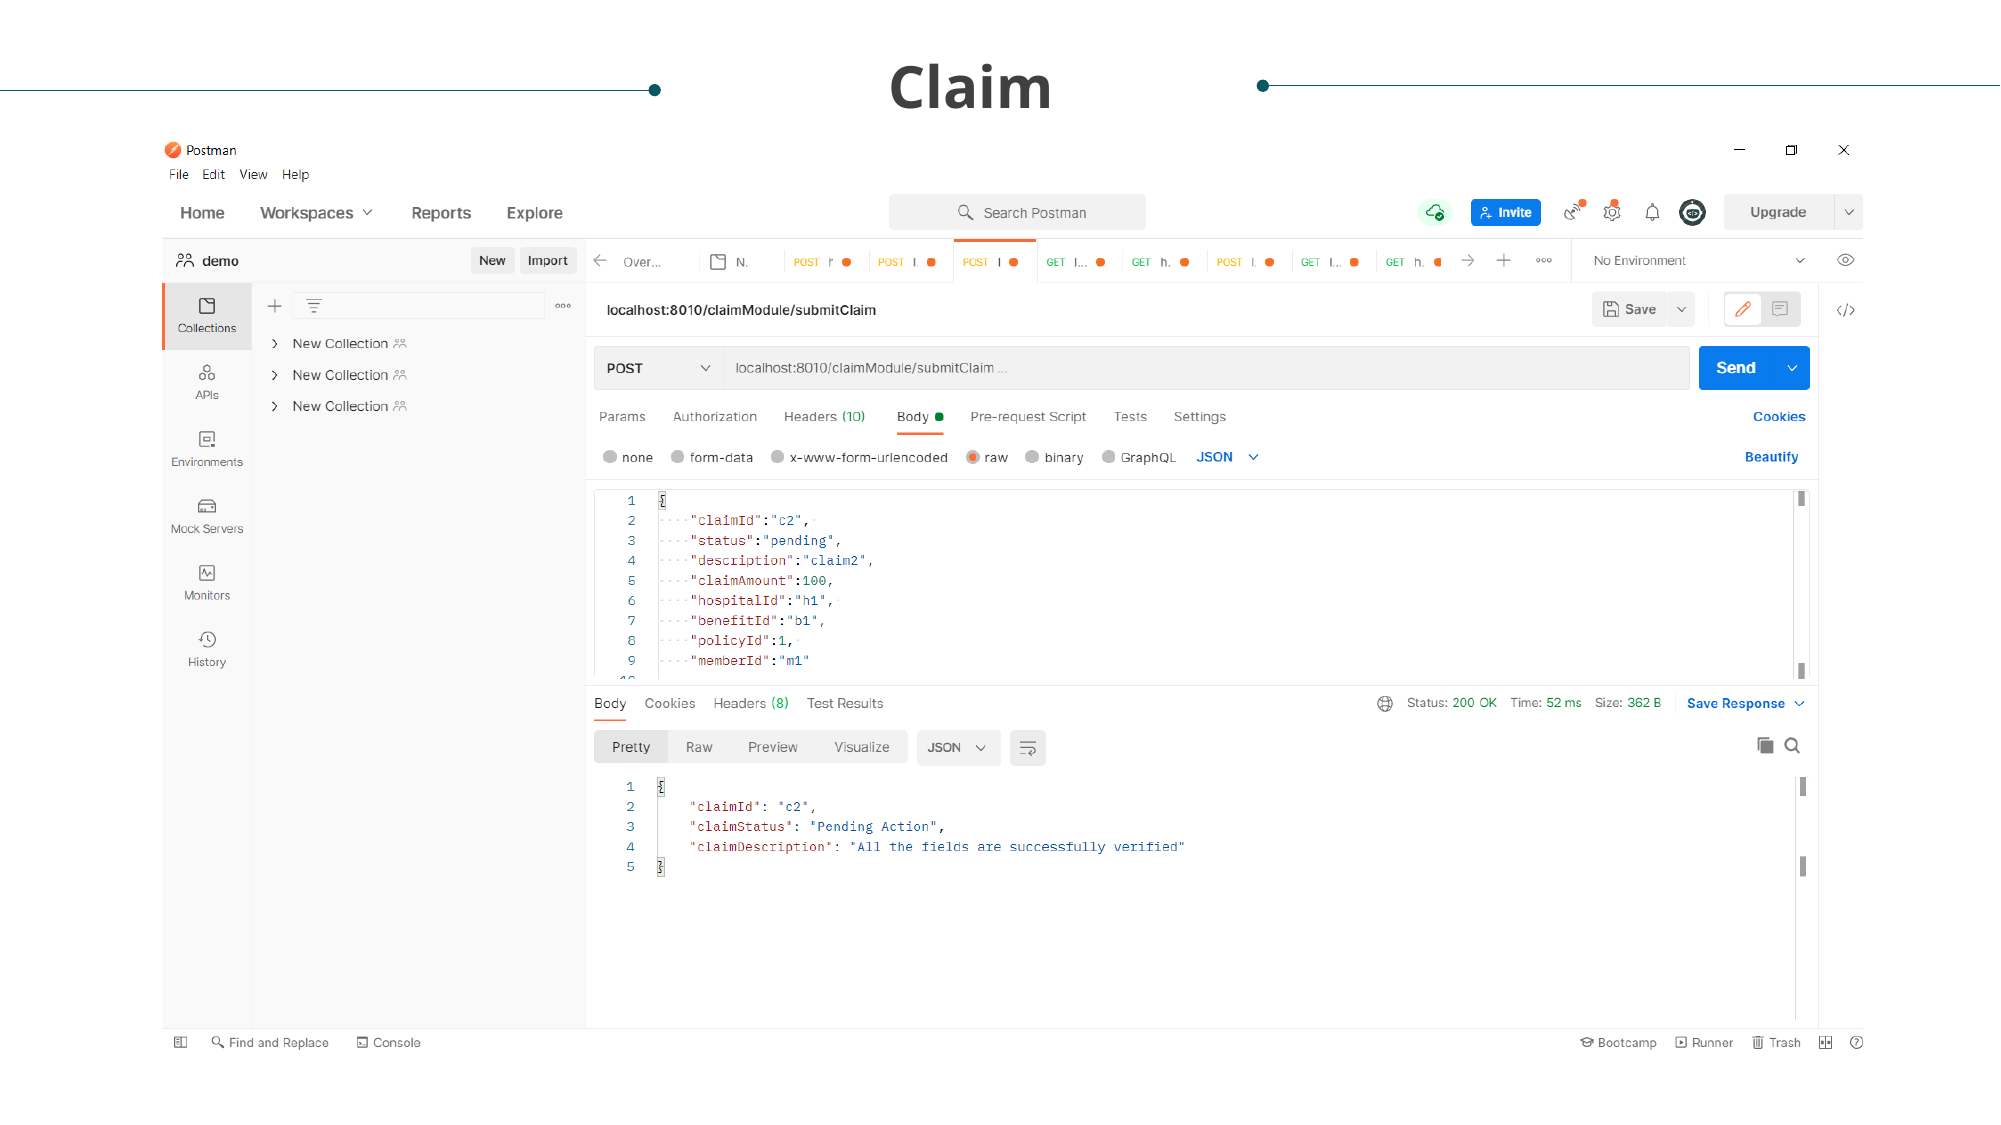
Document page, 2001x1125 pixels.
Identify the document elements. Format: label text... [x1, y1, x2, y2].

text_box [85, 171, 1811, 1066]
picture [162, 137, 1863, 1054]
text_box Claim [366, 42, 1575, 128]
